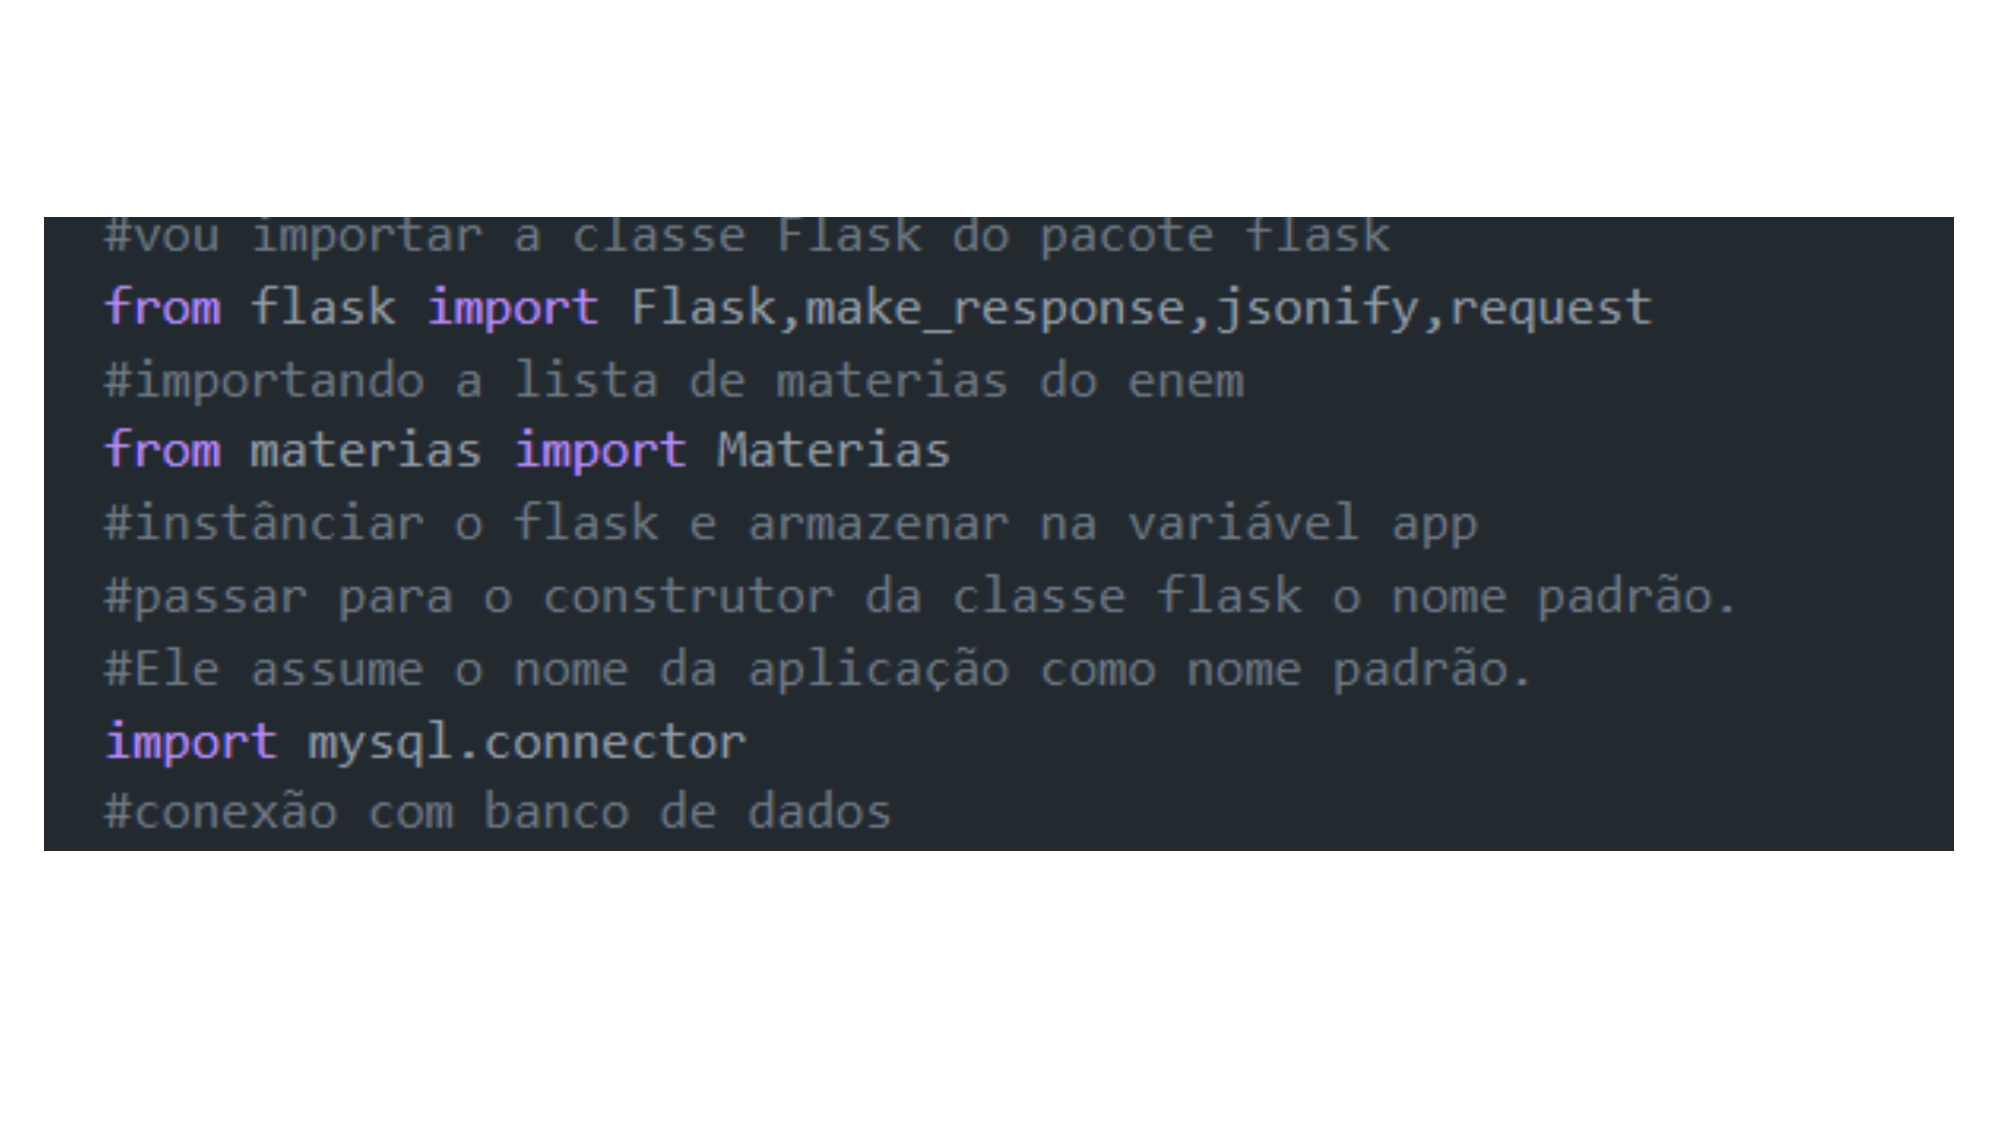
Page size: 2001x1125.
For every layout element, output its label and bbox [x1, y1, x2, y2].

picture [44, 217, 1954, 851]
